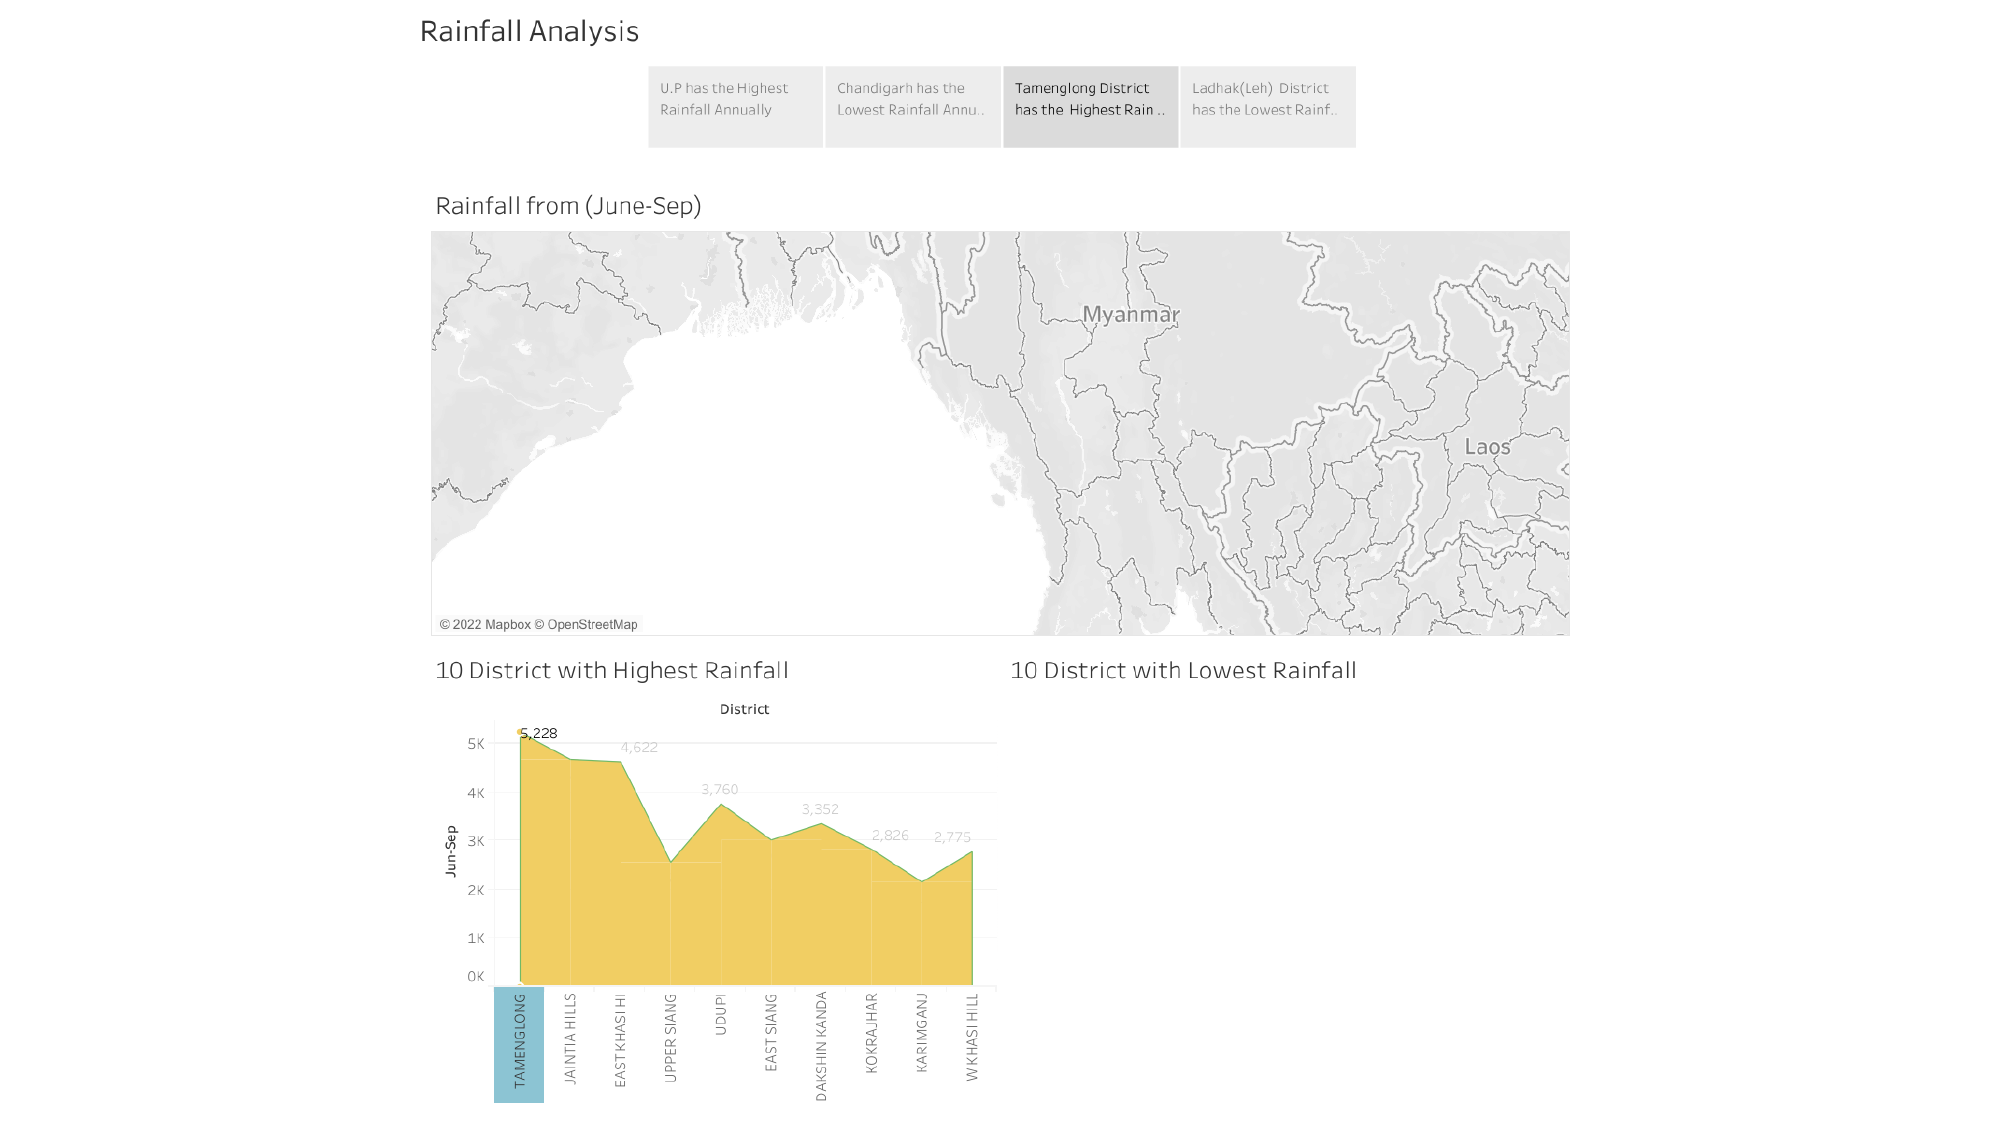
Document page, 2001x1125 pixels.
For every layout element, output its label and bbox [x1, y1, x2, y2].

picture [407, 0, 1593, 1125]
